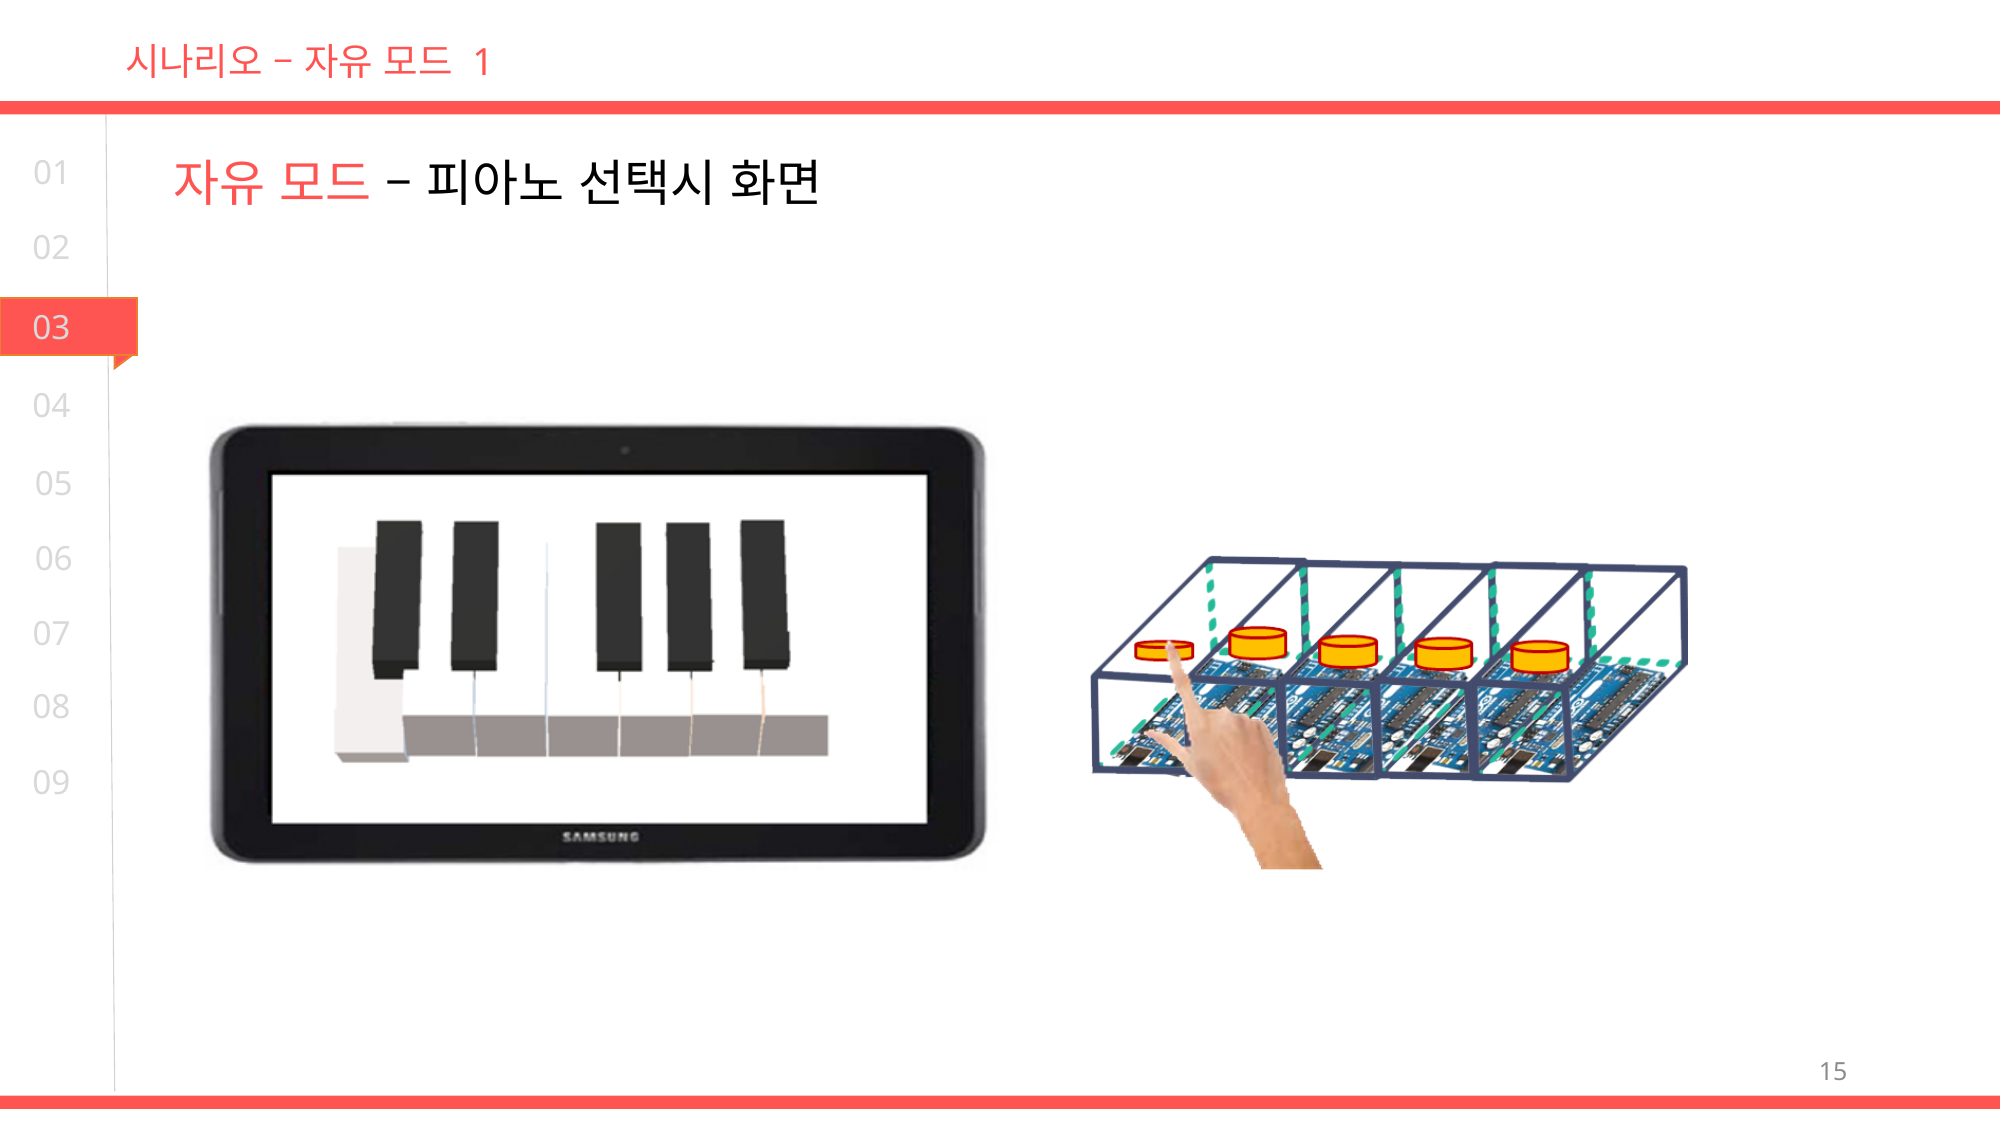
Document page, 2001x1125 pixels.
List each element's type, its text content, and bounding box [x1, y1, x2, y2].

text_box [0, 101, 2000, 115]
text_box 08 [17, 677, 92, 733]
text_box [0, 1095, 2000, 1109]
picture [1075, 415, 1688, 937]
text_box 시나리오 – 자유 모드 1 [110, 30, 716, 91]
picture [190, 415, 1000, 883]
text_box 09 [17, 754, 92, 809]
text_box 자유 모드 – 피아노 선택시 화면 [158, 143, 853, 219]
text_box 02 [17, 218, 92, 274]
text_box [105, 369, 115, 1092]
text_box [0, 298, 137, 369]
text_box 05 [19, 454, 94, 510]
text_box 06 [19, 529, 94, 585]
text_box 07 [17, 604, 92, 660]
text_box 01 [18, 143, 93, 199]
slide_number 15 [1412, 1042, 1863, 1103]
text_box 04 [17, 376, 92, 432]
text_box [105, 107, 115, 298]
